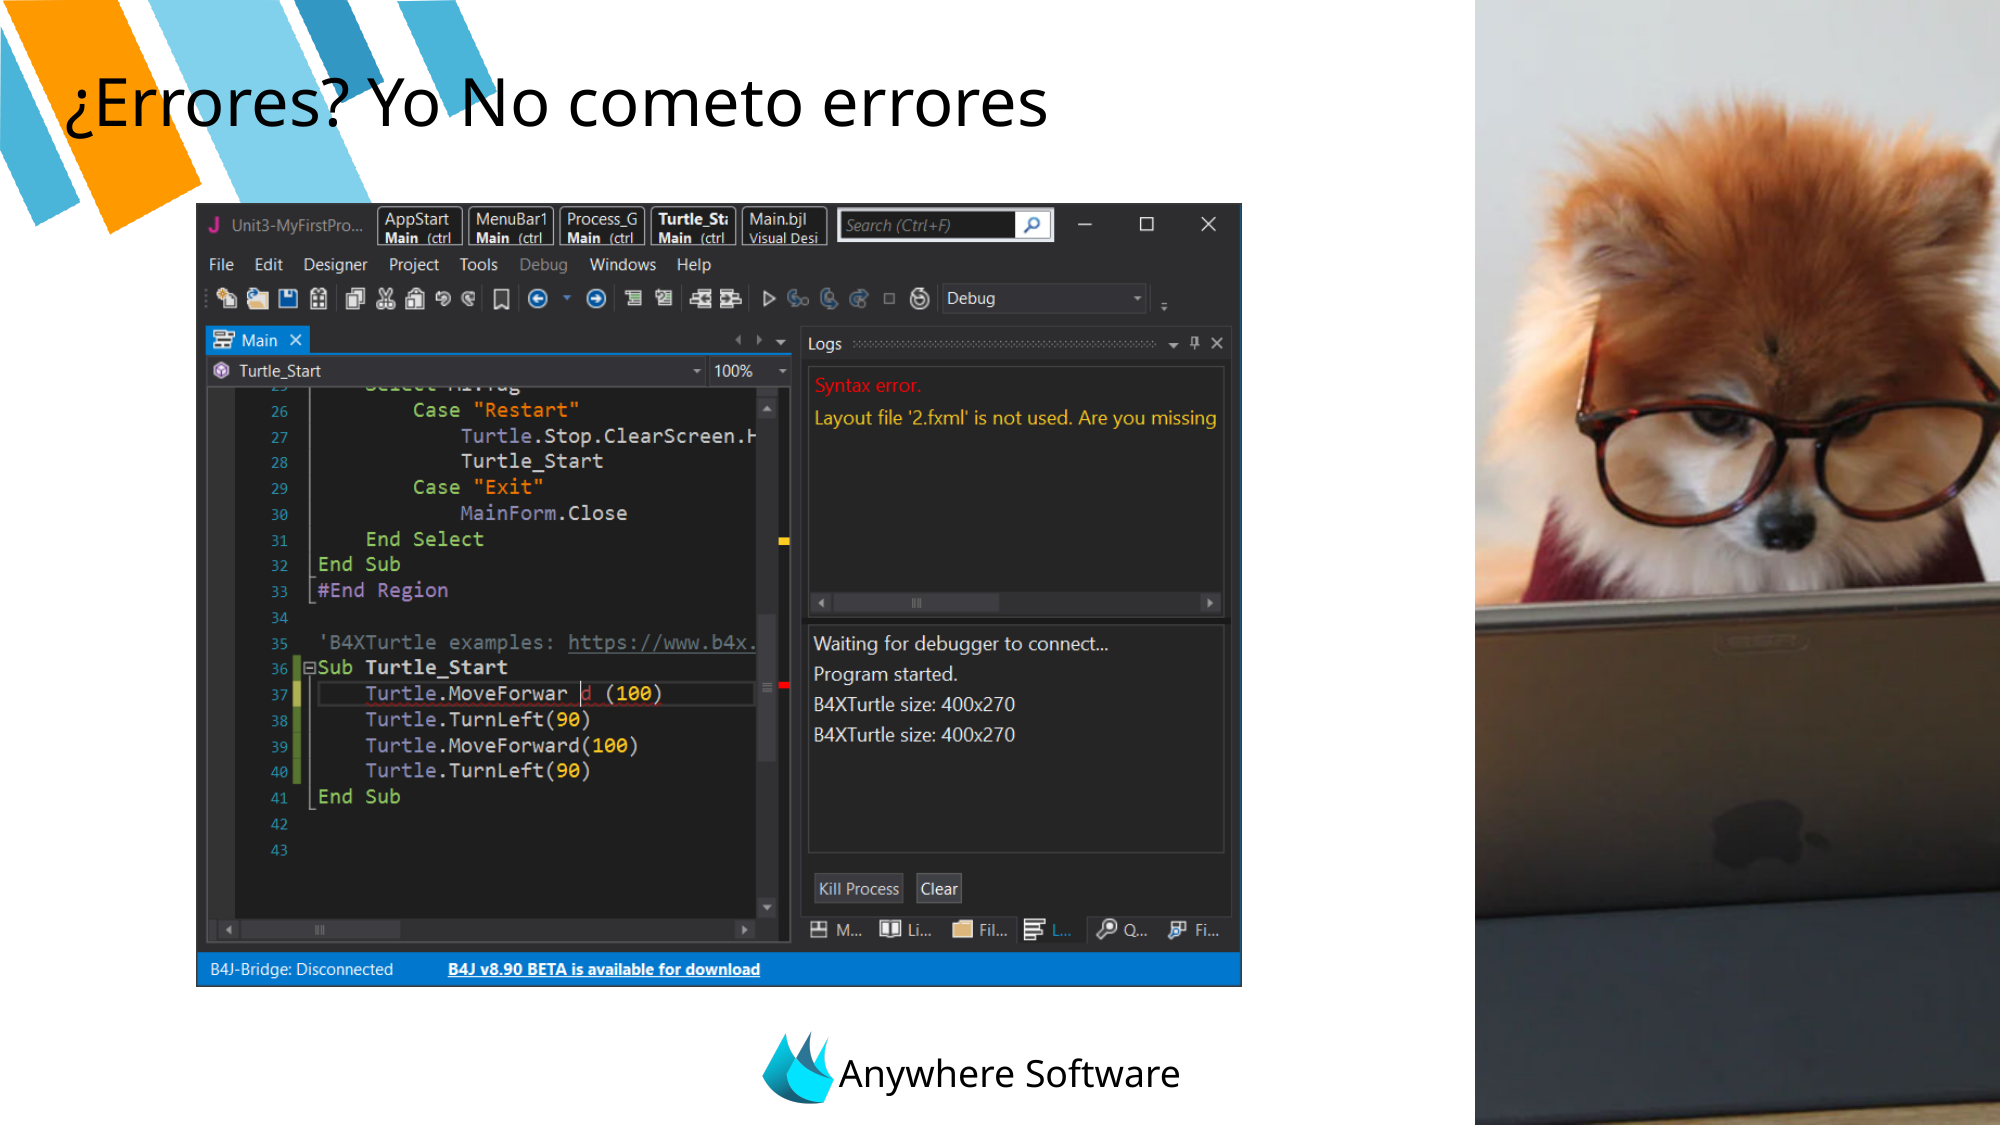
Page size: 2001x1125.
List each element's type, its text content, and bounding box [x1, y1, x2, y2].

picture [0, 0, 2000, 1125]
title ¿Errores? Yo No cometo errores [49, 34, 1388, 177]
